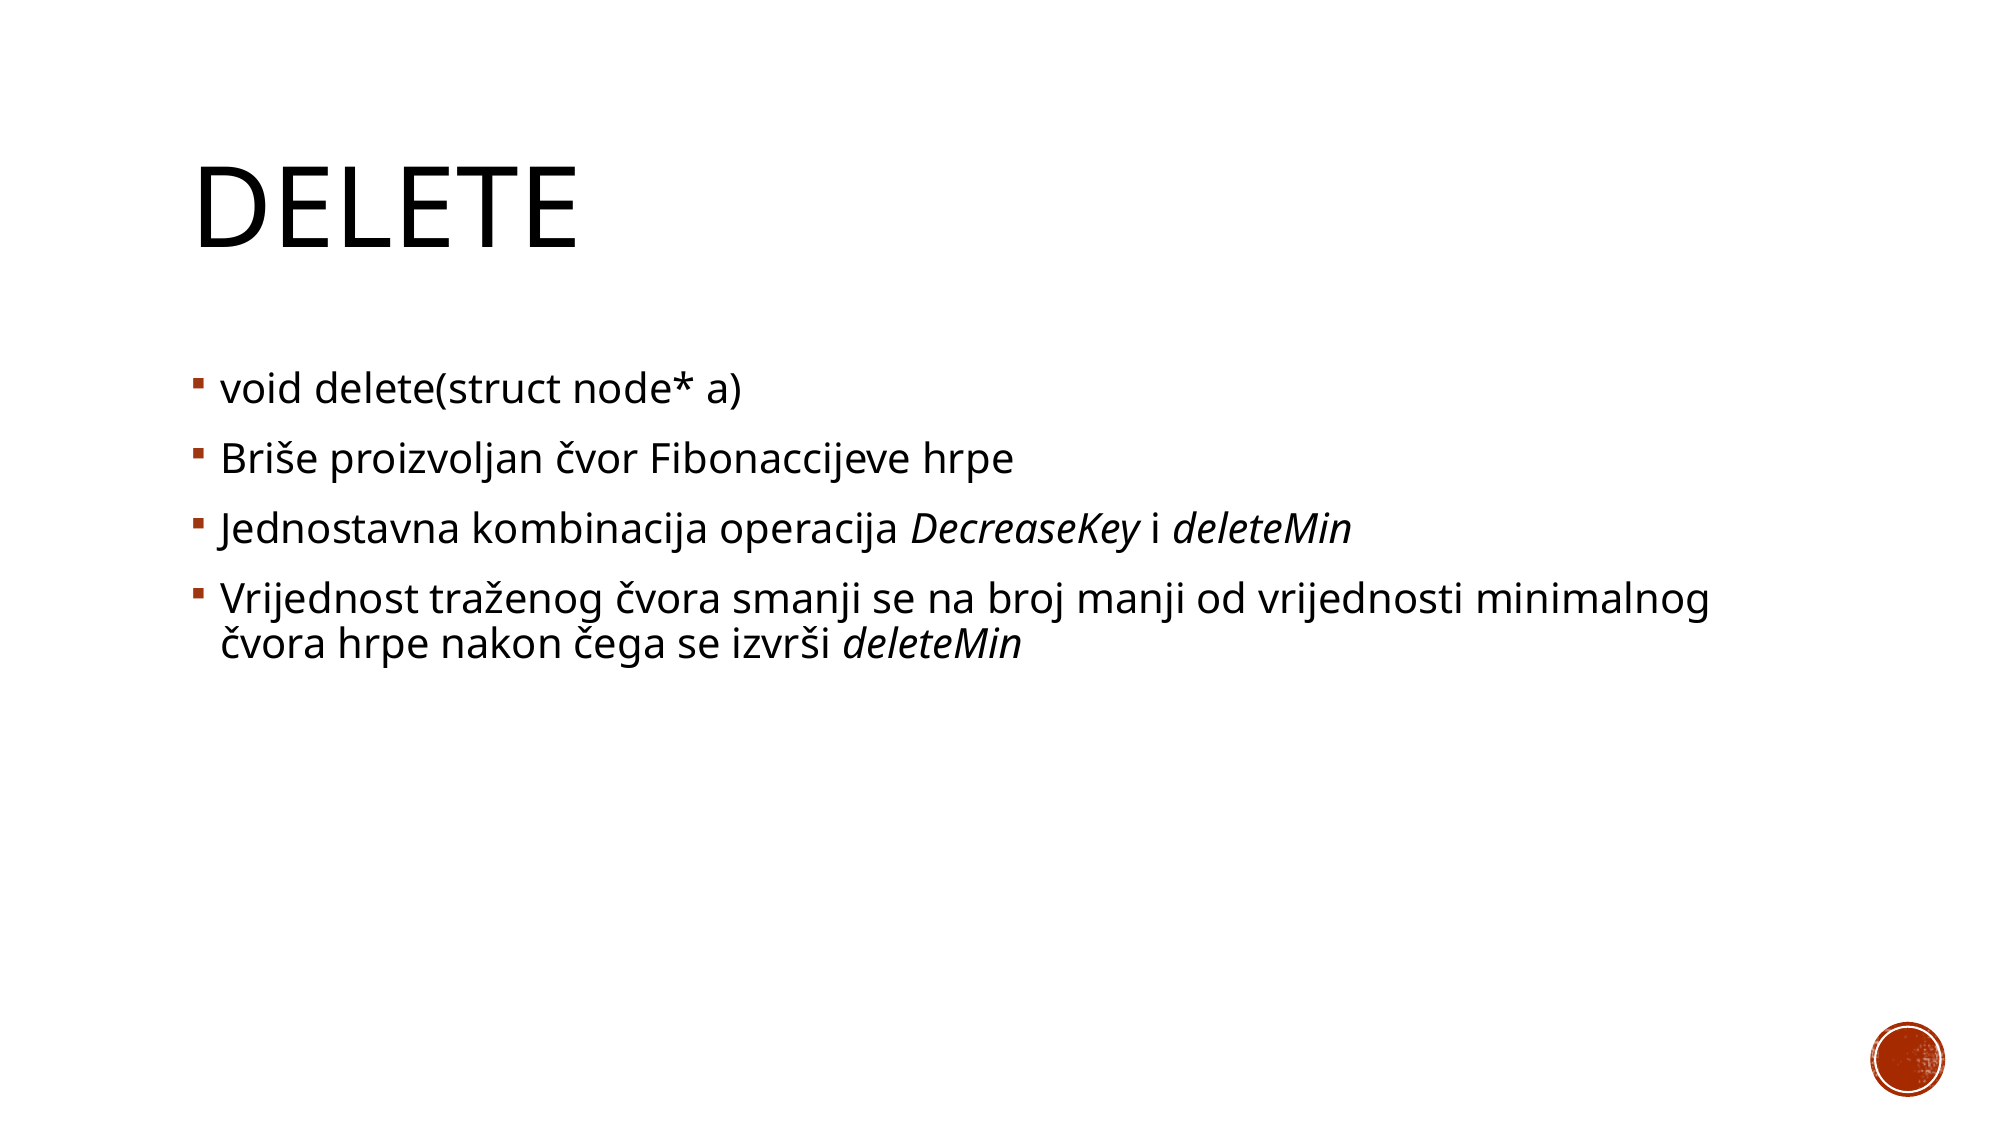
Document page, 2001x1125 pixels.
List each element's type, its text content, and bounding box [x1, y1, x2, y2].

list void delete(struct node* a) Briše proizvoljan čvor Fibonaccijeve hrpe Jednostavna kombinacija operacija DecreaseKey i deleteMin Vrijednost traženog čvora smanji se na broj manji od vrijednosti minimalnog čvora hrpe nakon čega se izvrši deleteMin [175, 360, 1834, 1013]
title Delete [175, 79, 1826, 344]
